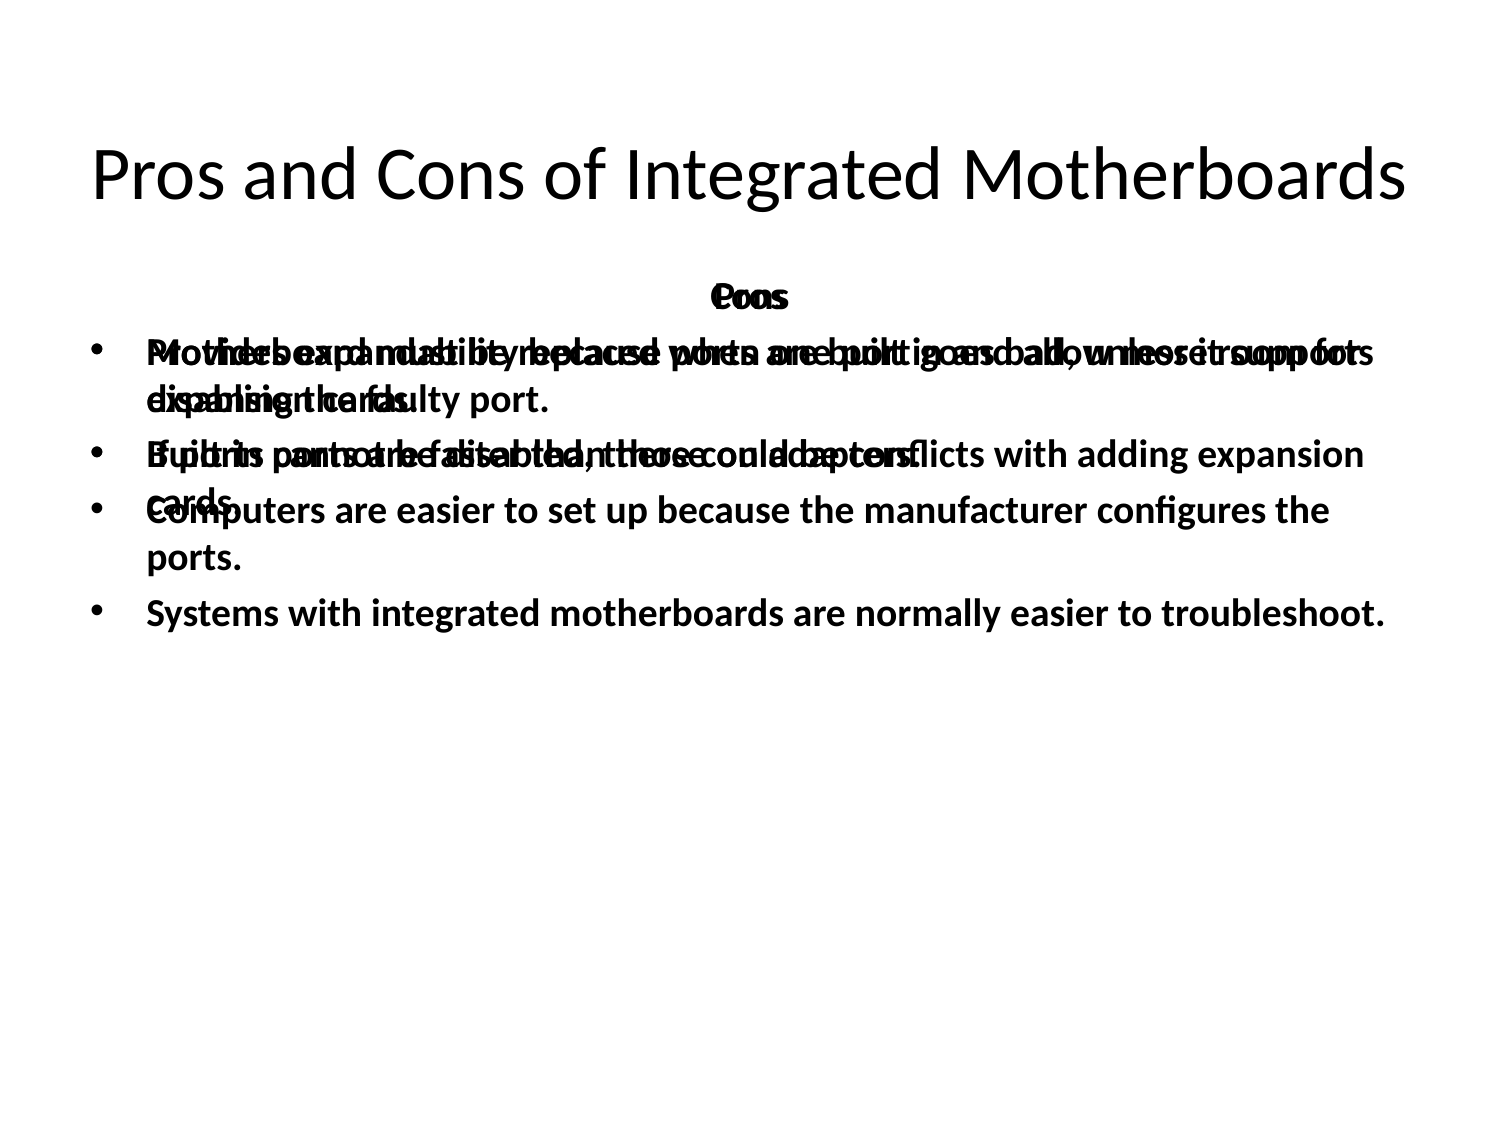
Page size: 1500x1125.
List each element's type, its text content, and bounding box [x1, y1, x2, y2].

title Pros and Cons of Integrated Motherboards [62, 75, 1438, 263]
list Cons Motherboard must be replaced when one port goes bad, unless it supports disabling the faulty port. If ports cannot be disabled, there could be conflicts with adding expansion cards. [75, 262, 1425, 1005]
